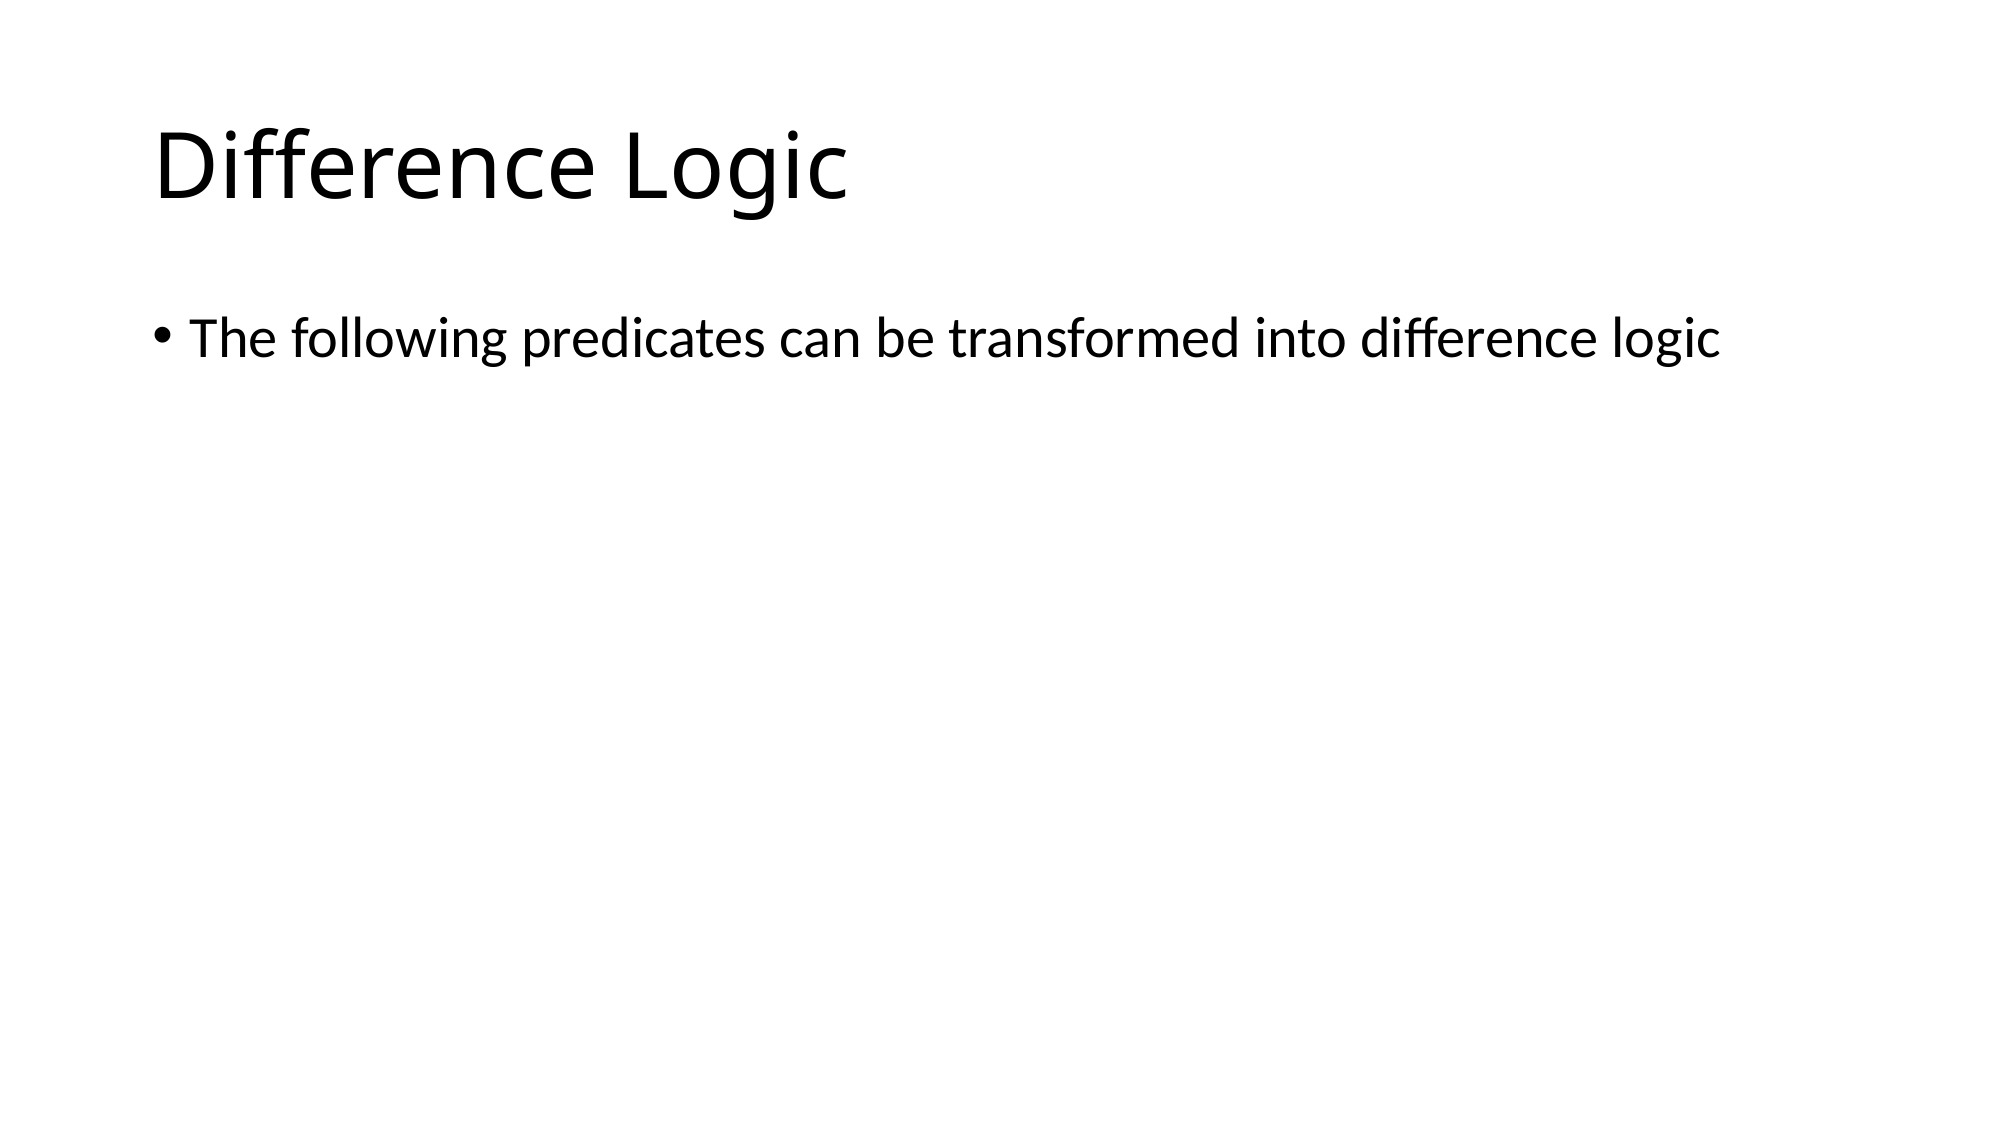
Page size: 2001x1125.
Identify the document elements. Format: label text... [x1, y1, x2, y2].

title Difference Logic [137, 59, 1863, 278]
